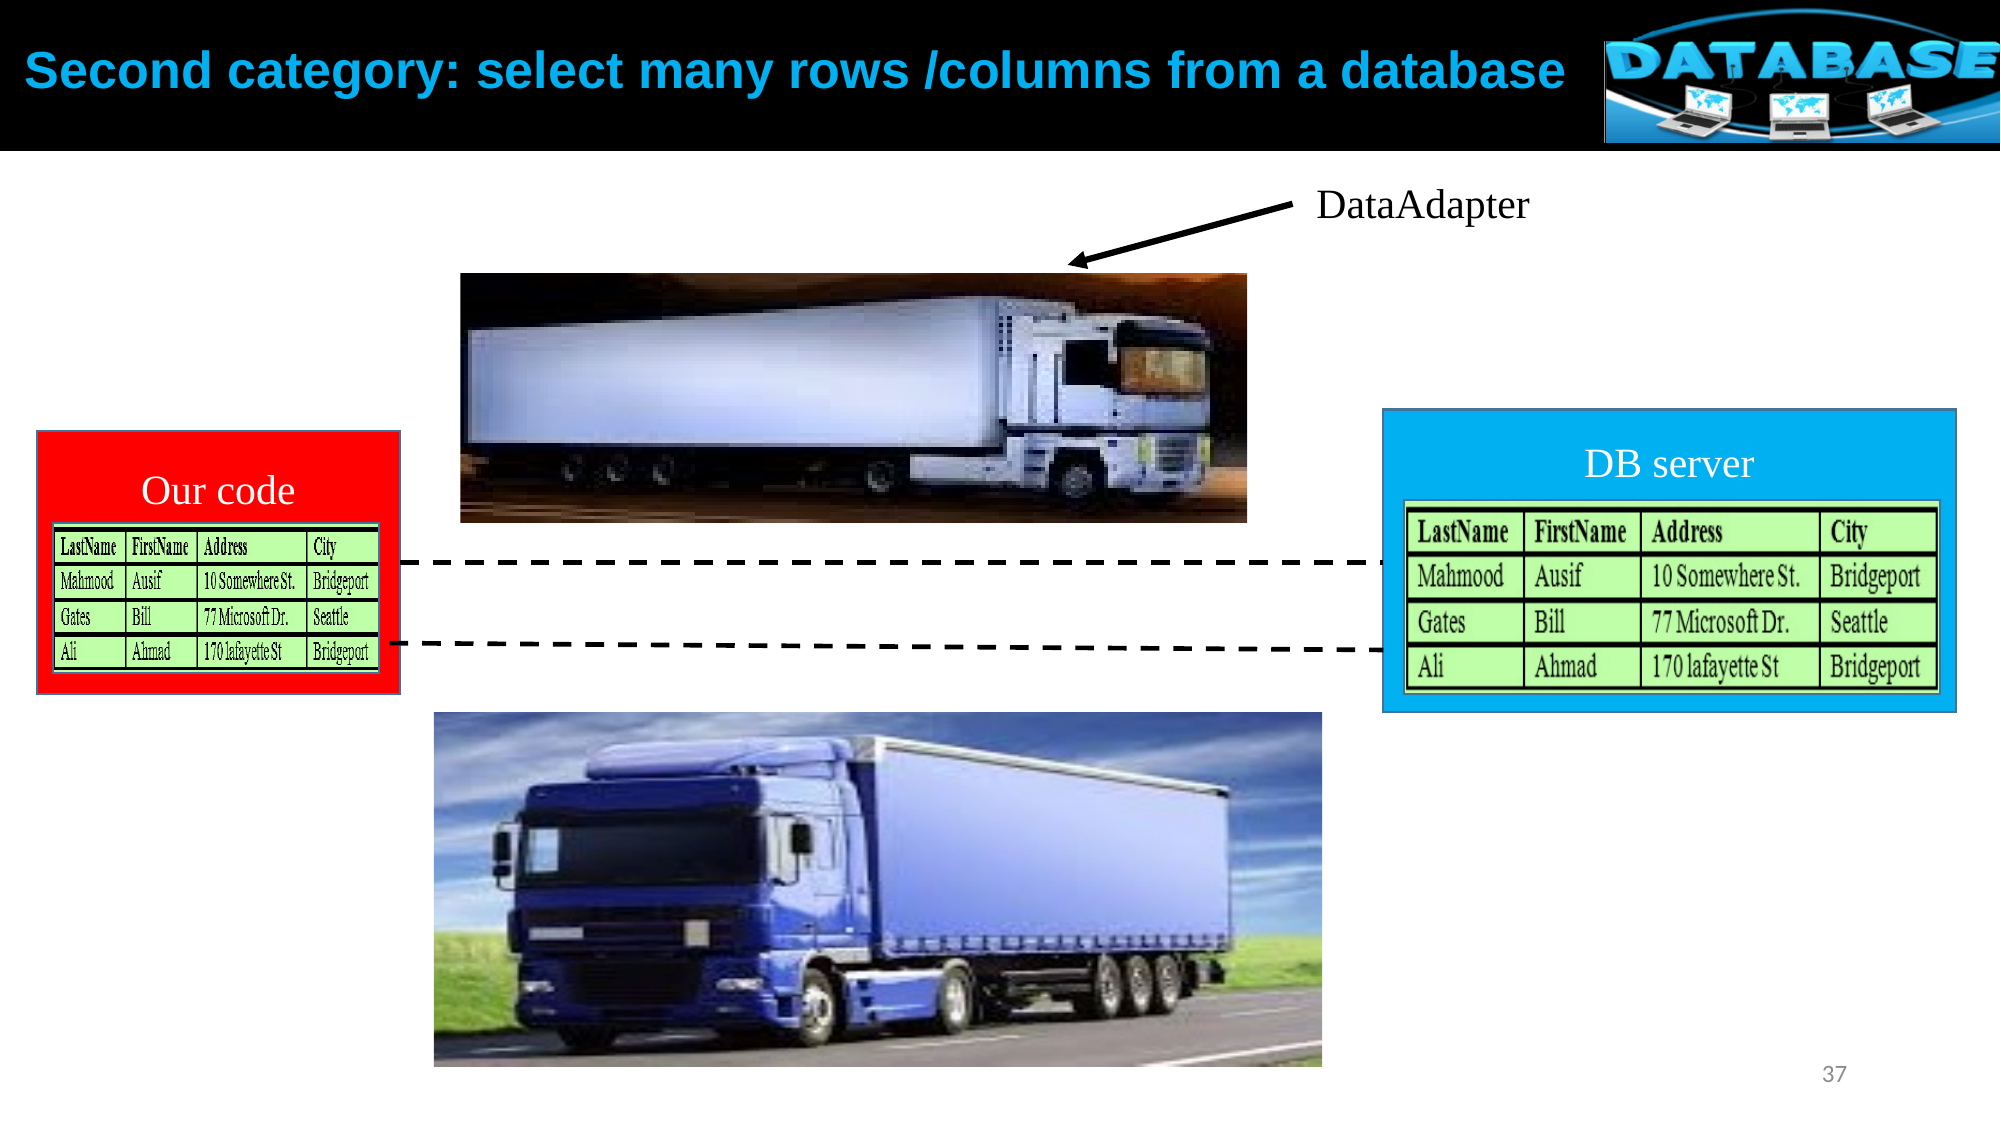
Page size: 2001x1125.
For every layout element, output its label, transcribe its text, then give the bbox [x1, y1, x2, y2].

text_box [52, 522, 380, 674]
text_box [0, 0, 2000, 150]
text_box [433, 711, 1323, 1067]
text_box [1403, 499, 1941, 695]
slide_number 37 [1412, 1042, 1863, 1103]
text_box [460, 150, 1605, 524]
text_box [324, 642, 1384, 650]
text_box Our code [36, 430, 401, 695]
text_box DB server [1382, 408, 1957, 713]
